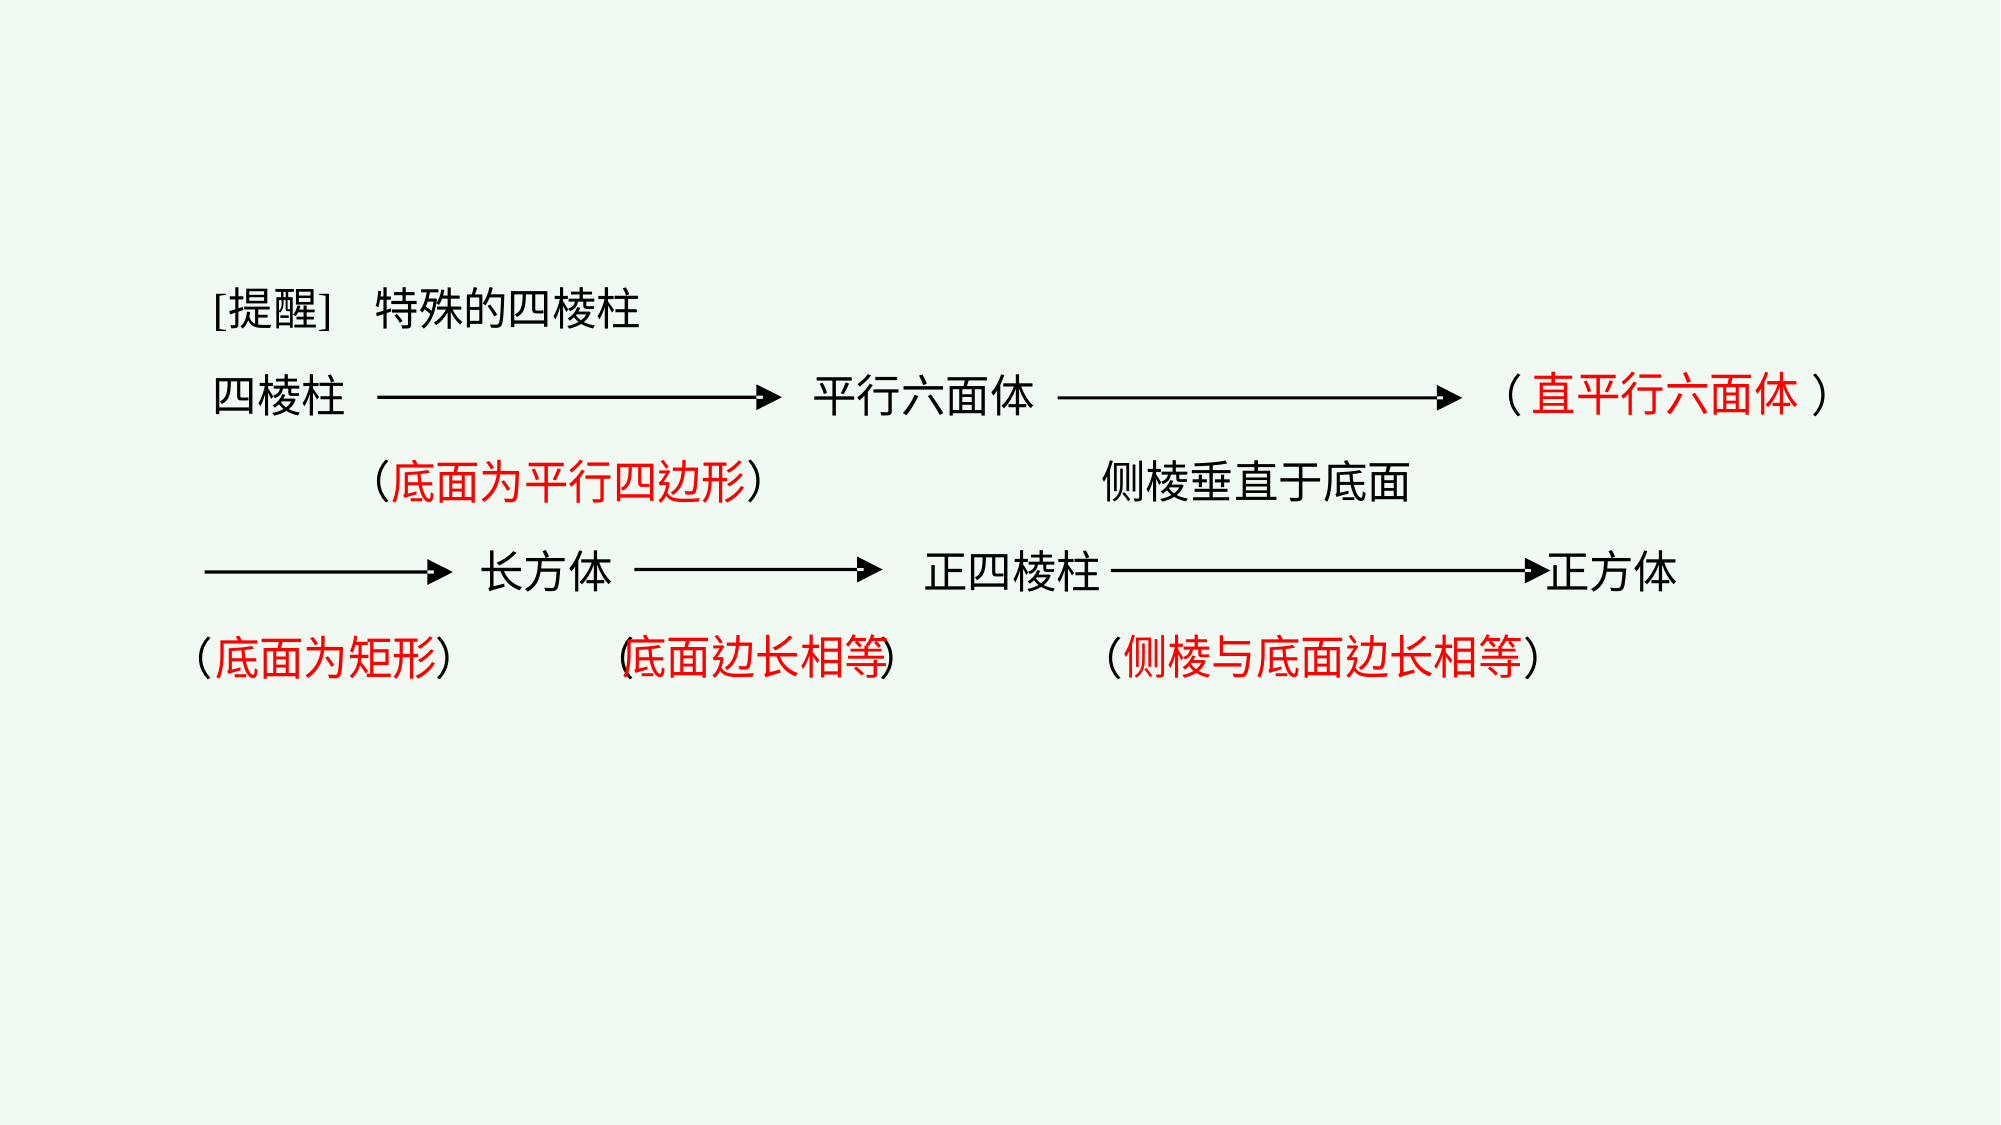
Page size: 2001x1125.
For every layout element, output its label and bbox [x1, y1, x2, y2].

text_box [622, 624, 1123, 695]
text_box [214, 625, 1973, 696]
text_box [1123, 624, 2000, 695]
text_box [124, 280, 1882, 788]
text_box [390, 449, 2000, 520]
text_box [1531, 360, 2000, 432]
